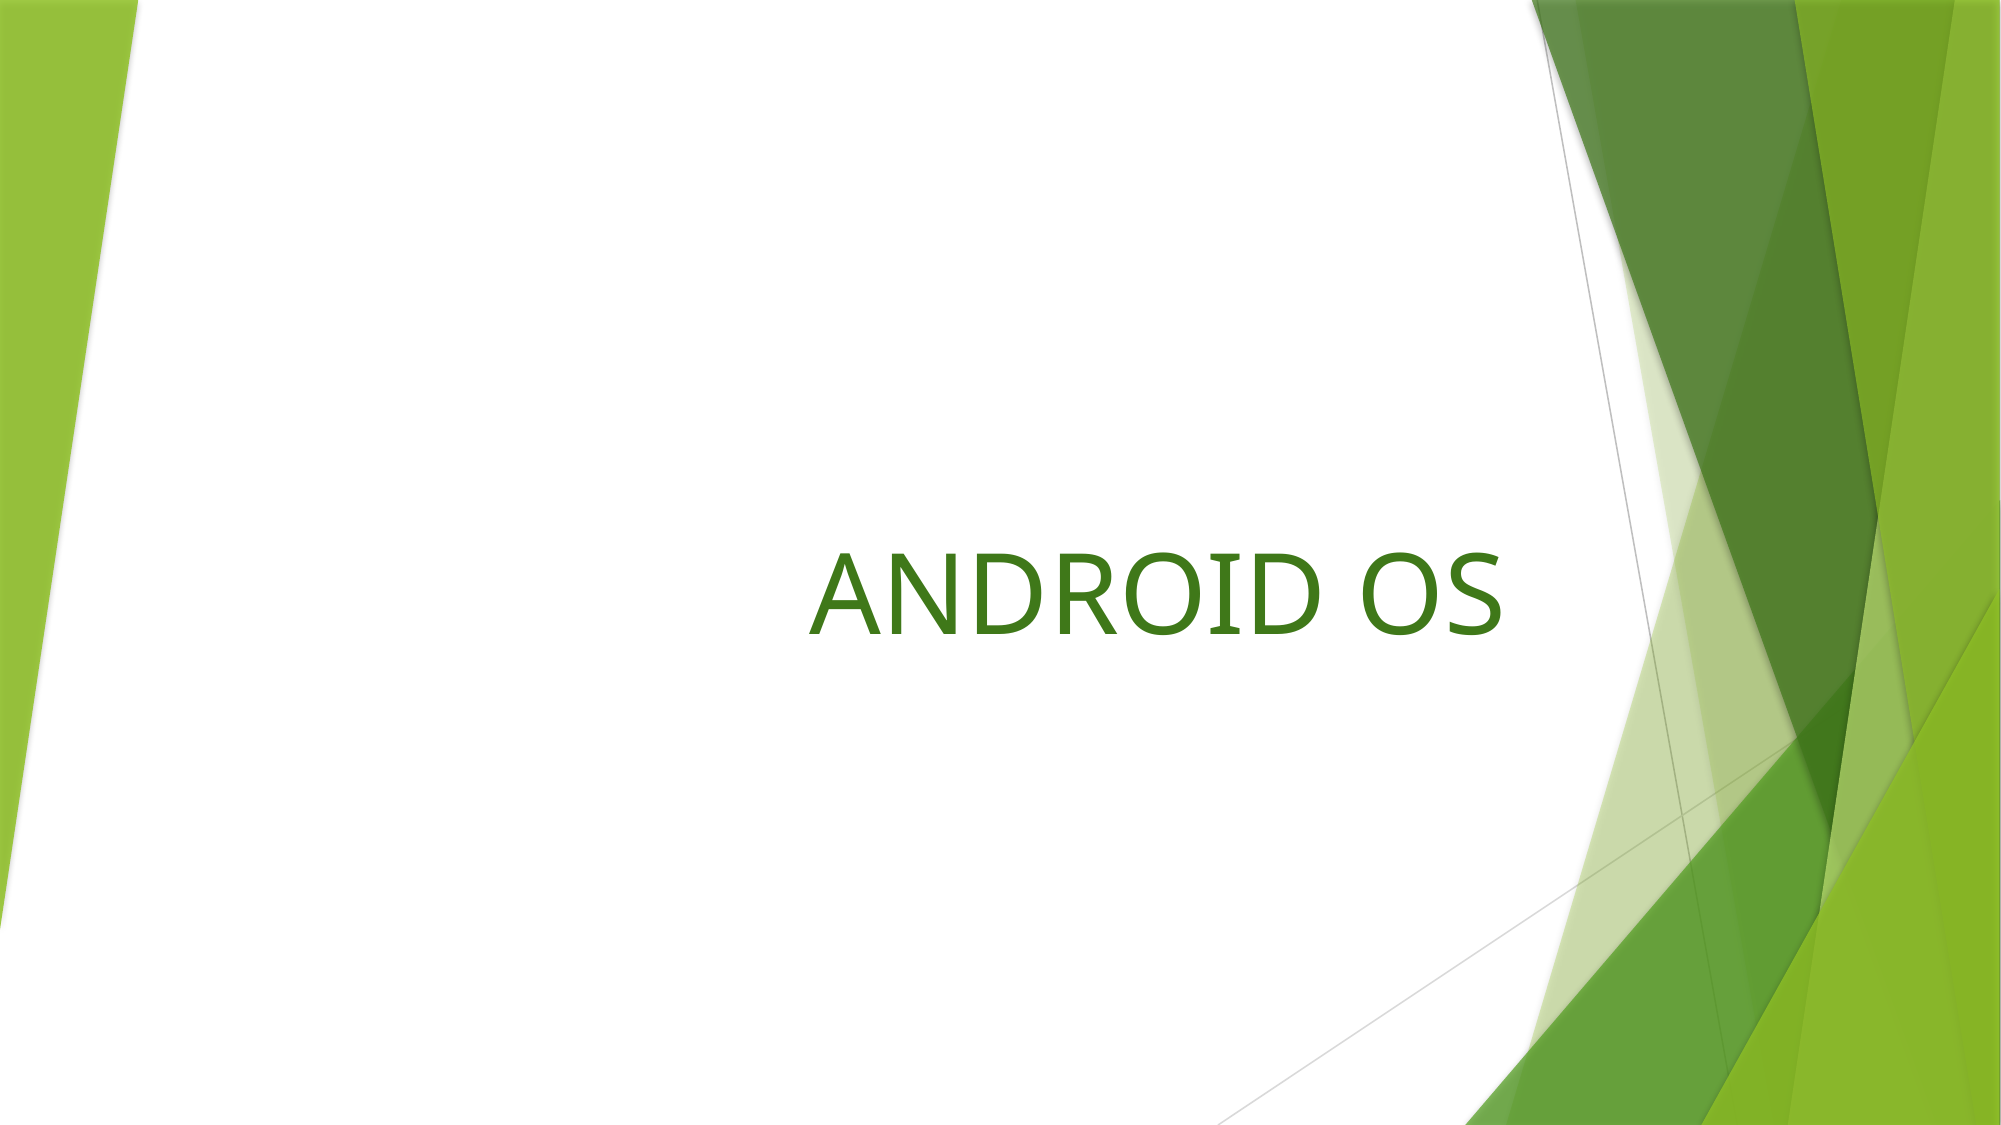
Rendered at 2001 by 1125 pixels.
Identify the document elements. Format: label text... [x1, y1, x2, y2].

title ANDROID OS [247, 394, 1522, 665]
